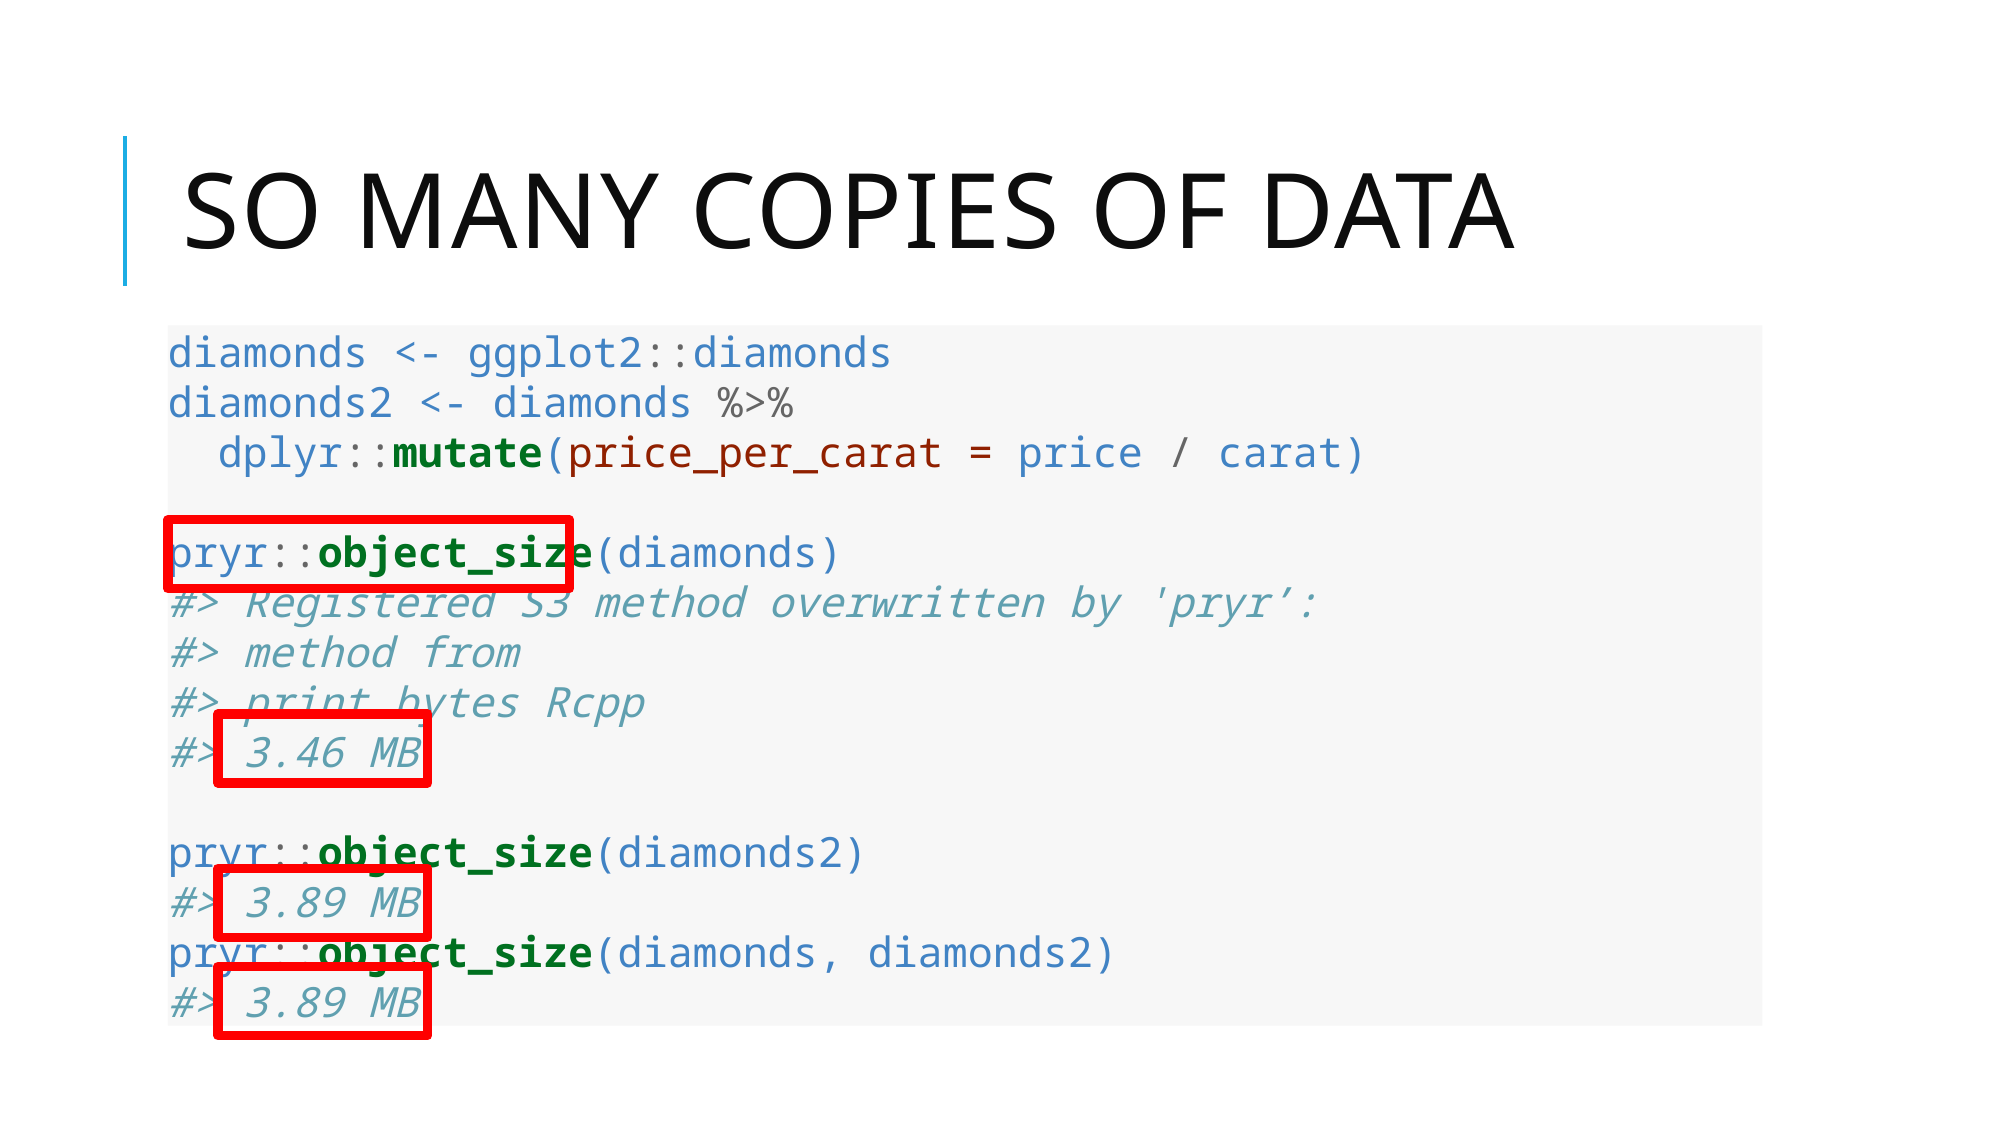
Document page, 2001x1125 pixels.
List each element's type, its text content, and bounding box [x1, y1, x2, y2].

text_box [217, 965, 429, 1037]
text_box [167, 518, 571, 590]
title So many copies of data [168, 96, 1763, 325]
text_box [217, 867, 429, 939]
text_box diamonds <- ggplot2::diamonds diamonds2 <- diamonds %>% dplyr::mutate(price_per_carat = price / carat) pryr::object_size(diamonds) #> Registered S3 method overwritten by 'pryr’: #> method from #> print.bytes Rcpp #> 3.46 MB pryr::object_size(diamonds2) #> 3.89 MB pryr::object_size(diamonds, diamonds2) #> 3.89 MB [167, 325, 1763, 1026]
text_box [217, 713, 429, 784]
